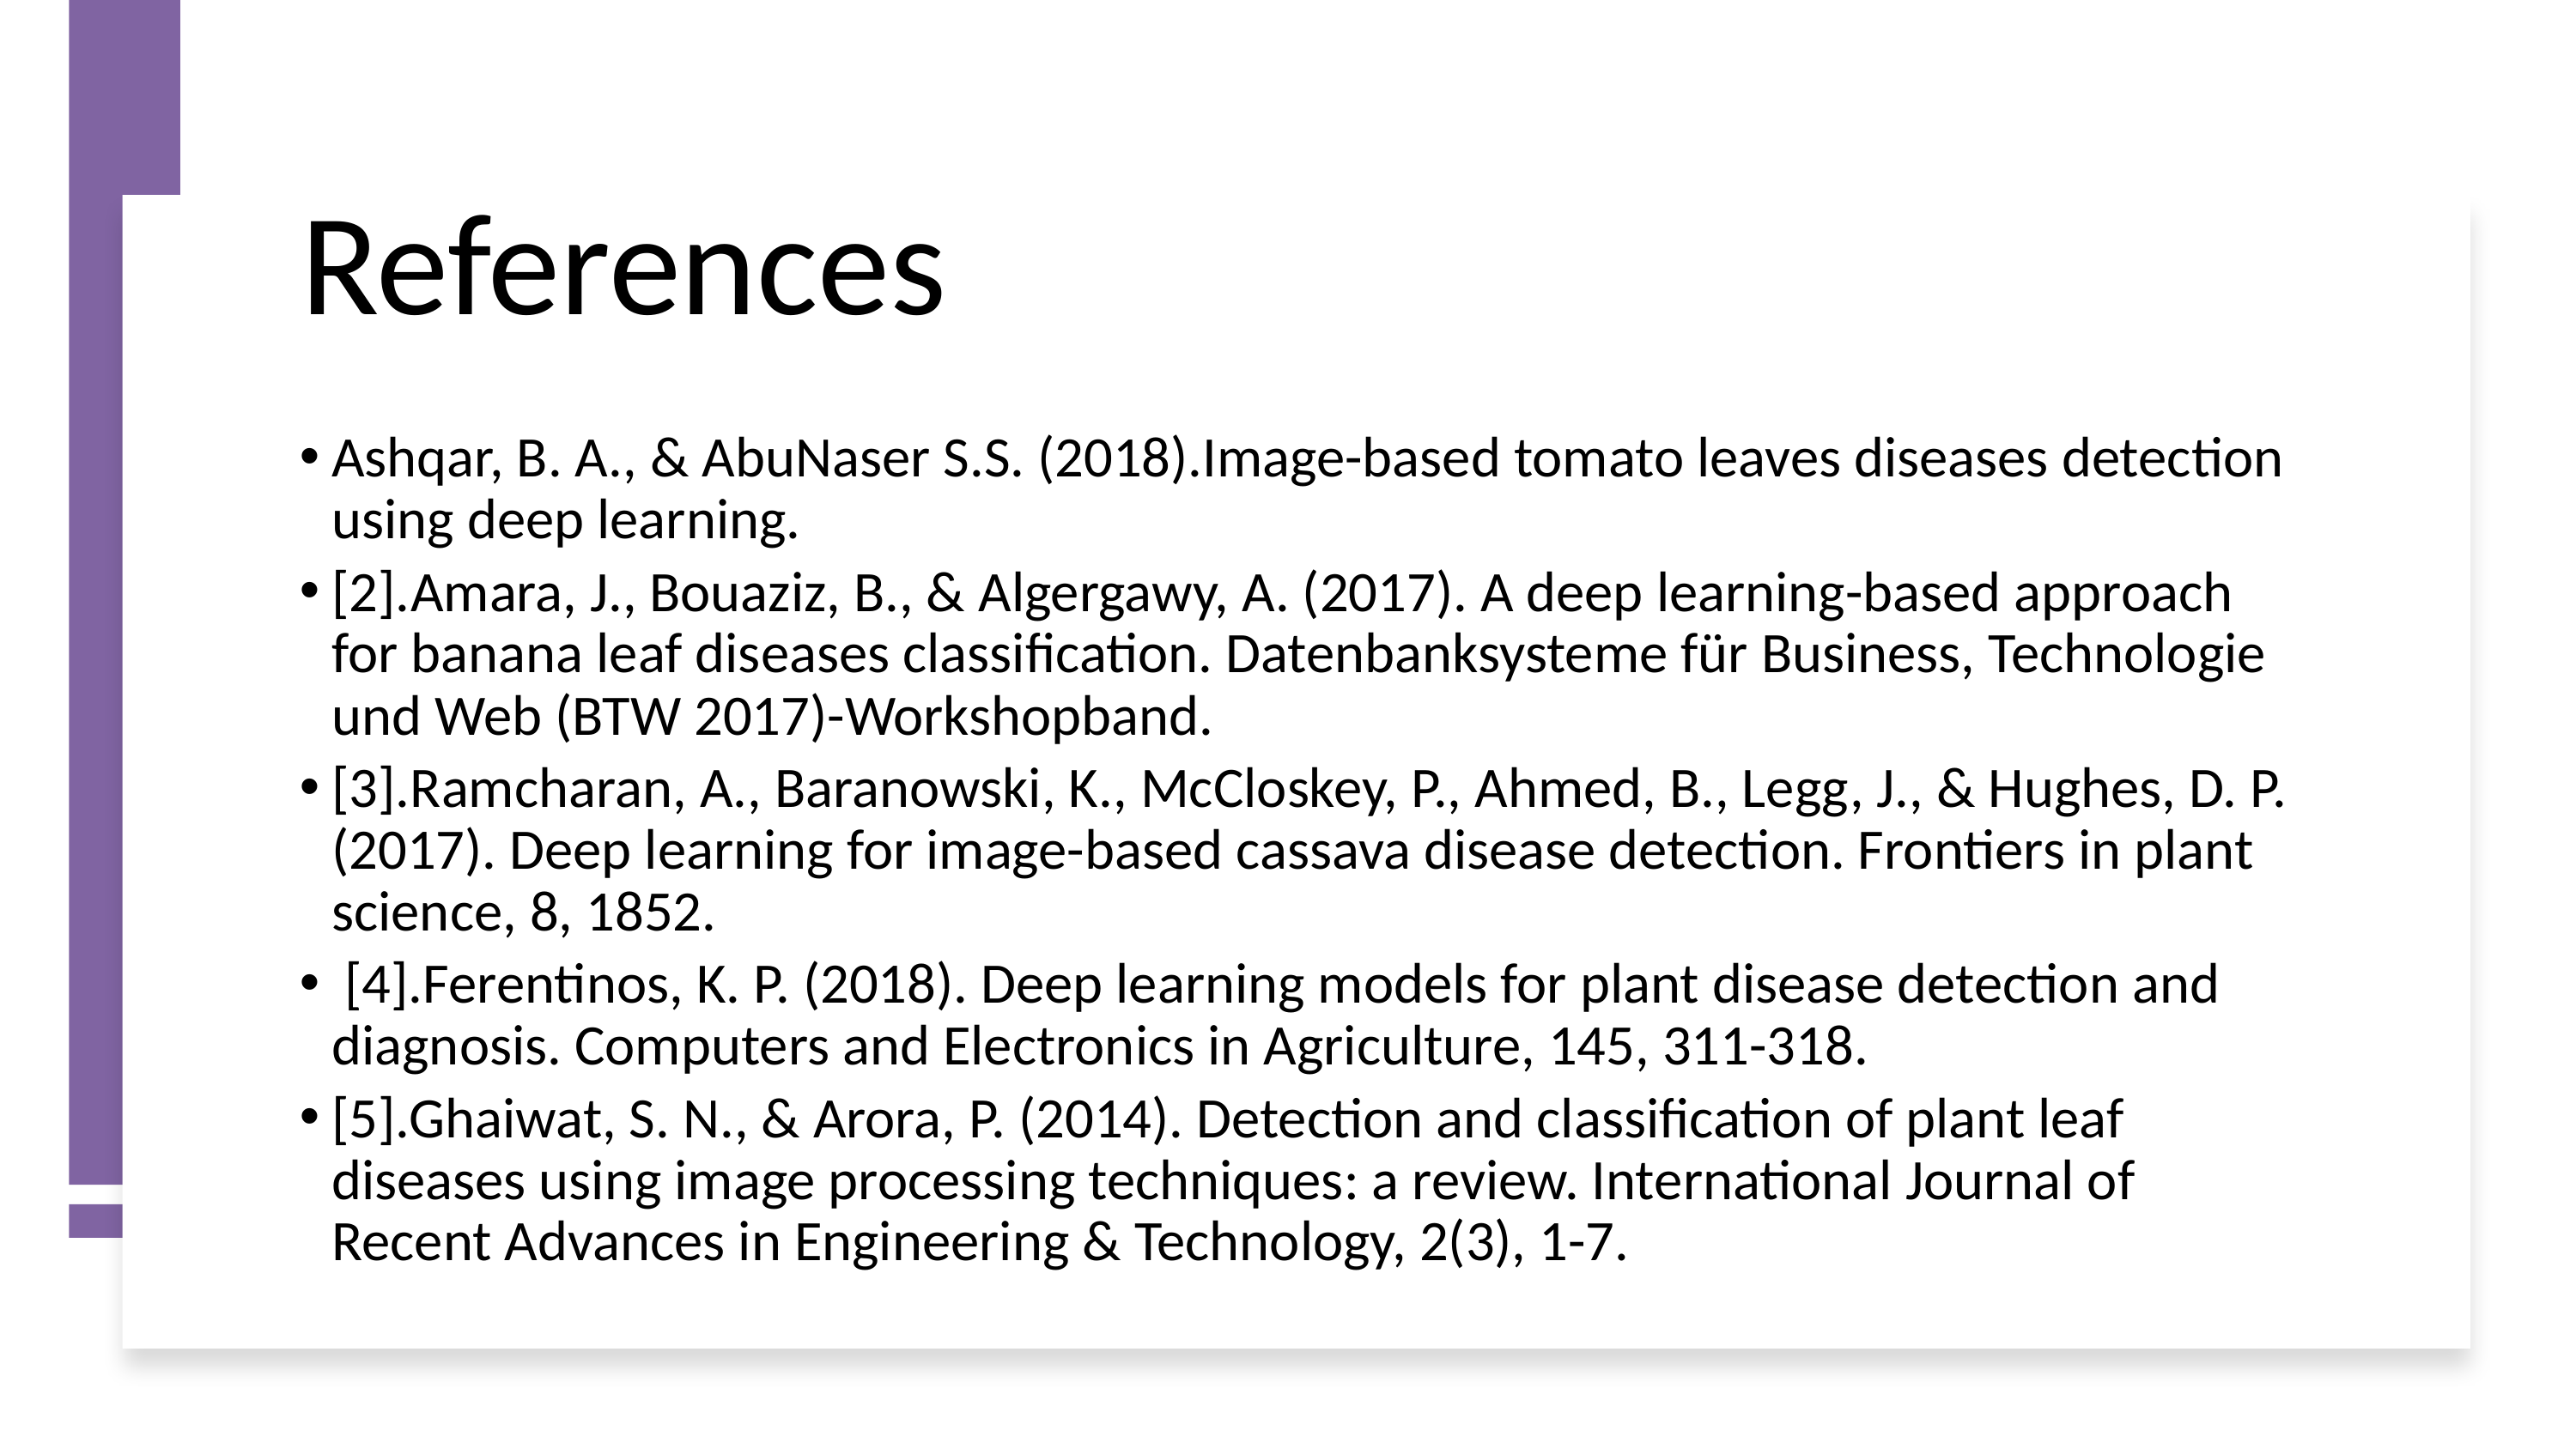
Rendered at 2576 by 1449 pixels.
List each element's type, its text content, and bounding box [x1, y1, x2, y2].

text_box [0, 0, 2576, 1449]
text_box References [288, 67, 2369, 353]
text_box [0, 562, 744, 676]
text_box Ashqar, B. A., & AbuNaser S.S. (2018).Image-based tomato leaves diseases detection using deep learning. [2].Amara, J., Bouaziz, B., & Algergawy, A. (2017). A deep learning-based approach for banana leaf diseases classification. Datenbanksysteme für Business, Technologie und Web (BTW 2017)-Workshopband. [3].Ramcharan, A., Baranowski, K., McCloskey, P., Ahmed, B., Legg, J., & Hughes, D. P. (2017). Deep learning for image-based cassava disease detection. Frontiers in plant science, 8, 1852. [4].Ferentinos, K. P. (2018). Deep learning models for plant disease detection and diagnosis. Computers and Electronics in Agriculture, 145, 311-318. [5].Ghaiwat, S. N., & Arora, P. (2014). Detection and classification of plant leaf diseases using image processing techniques: a review. International Journal of Recent Advances in Engineering & Technology, 2(3), 1-7. [236, 530, 2318, 1171]
text_box [121, 193, 2472, 1350]
